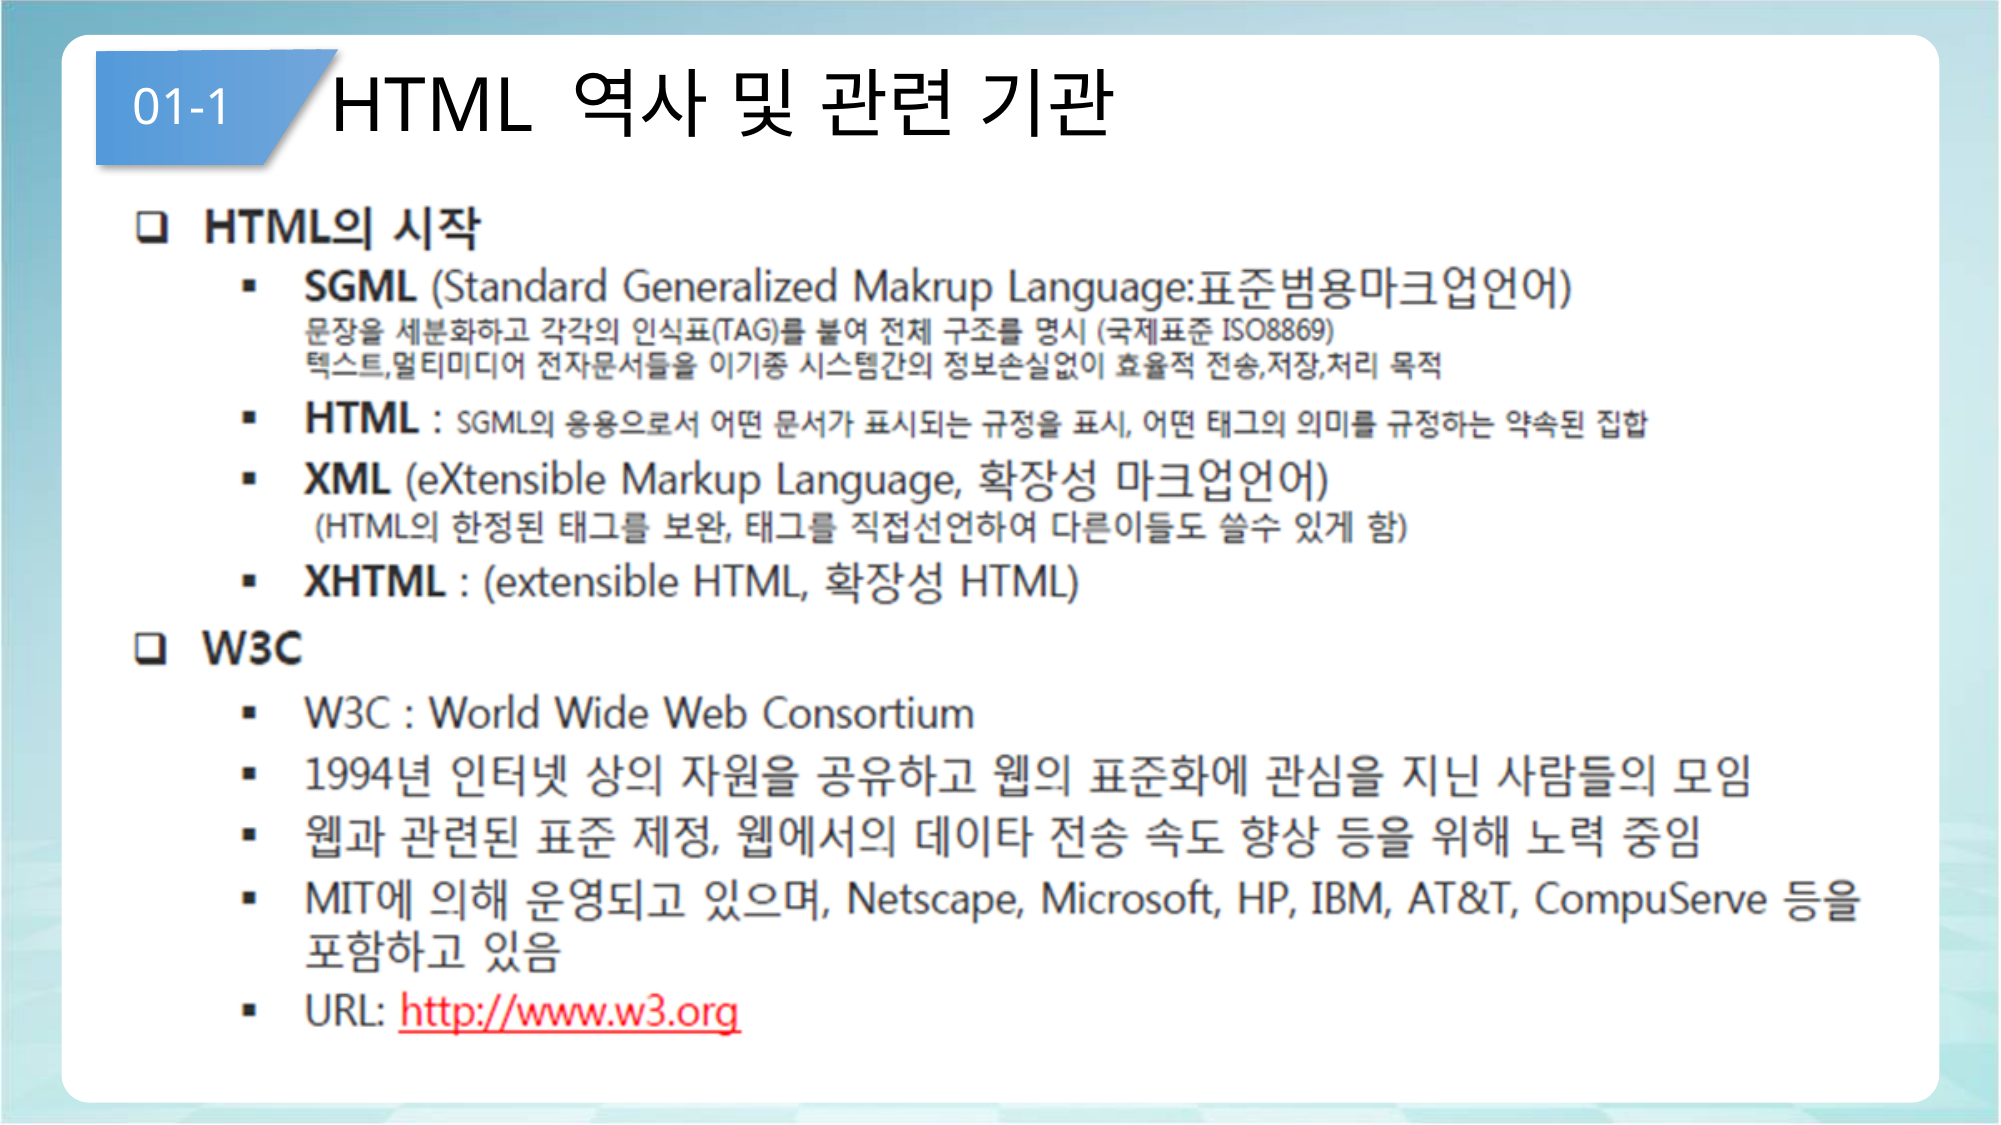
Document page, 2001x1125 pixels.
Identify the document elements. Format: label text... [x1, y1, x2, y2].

text_box 01-1 [117, 67, 284, 142]
title HTML 역사 및 관련 기관 [294, 49, 1863, 165]
picture [0, 0, 2001, 1125]
